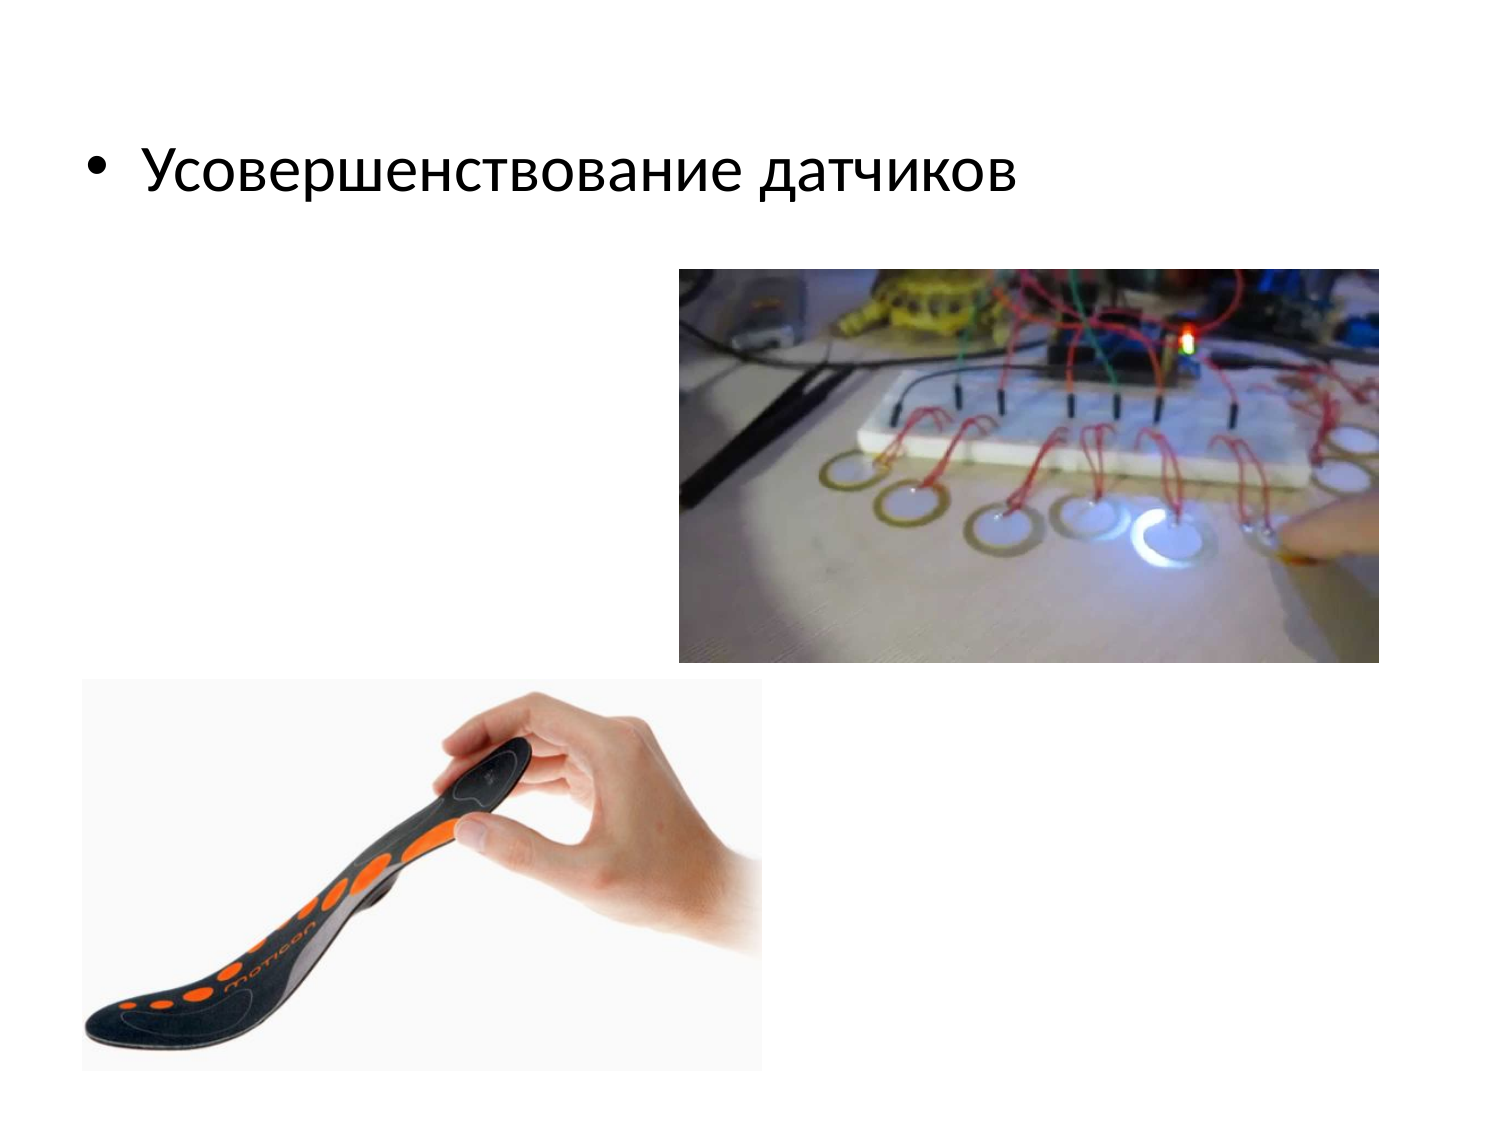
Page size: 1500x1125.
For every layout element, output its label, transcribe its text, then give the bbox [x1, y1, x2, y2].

picture [679, 269, 1380, 663]
list Усовершенствование датчиков [70, 117, 1421, 860]
picture [81, 679, 762, 1071]
